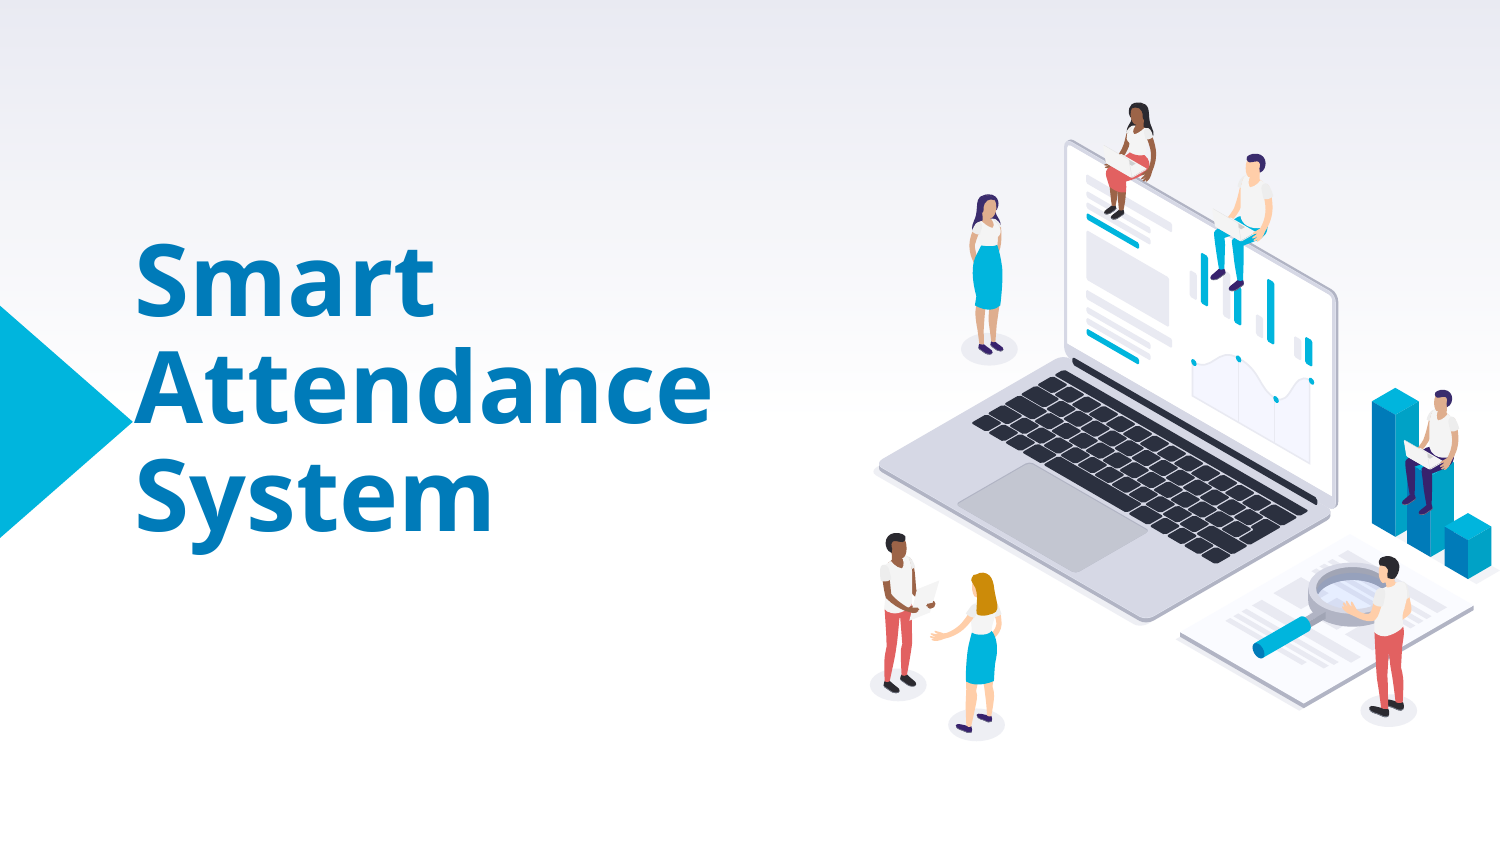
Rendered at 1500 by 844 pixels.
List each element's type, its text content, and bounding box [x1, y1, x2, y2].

title Smart Attendance System [134, 245, 864, 538]
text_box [869, 102, 1500, 742]
